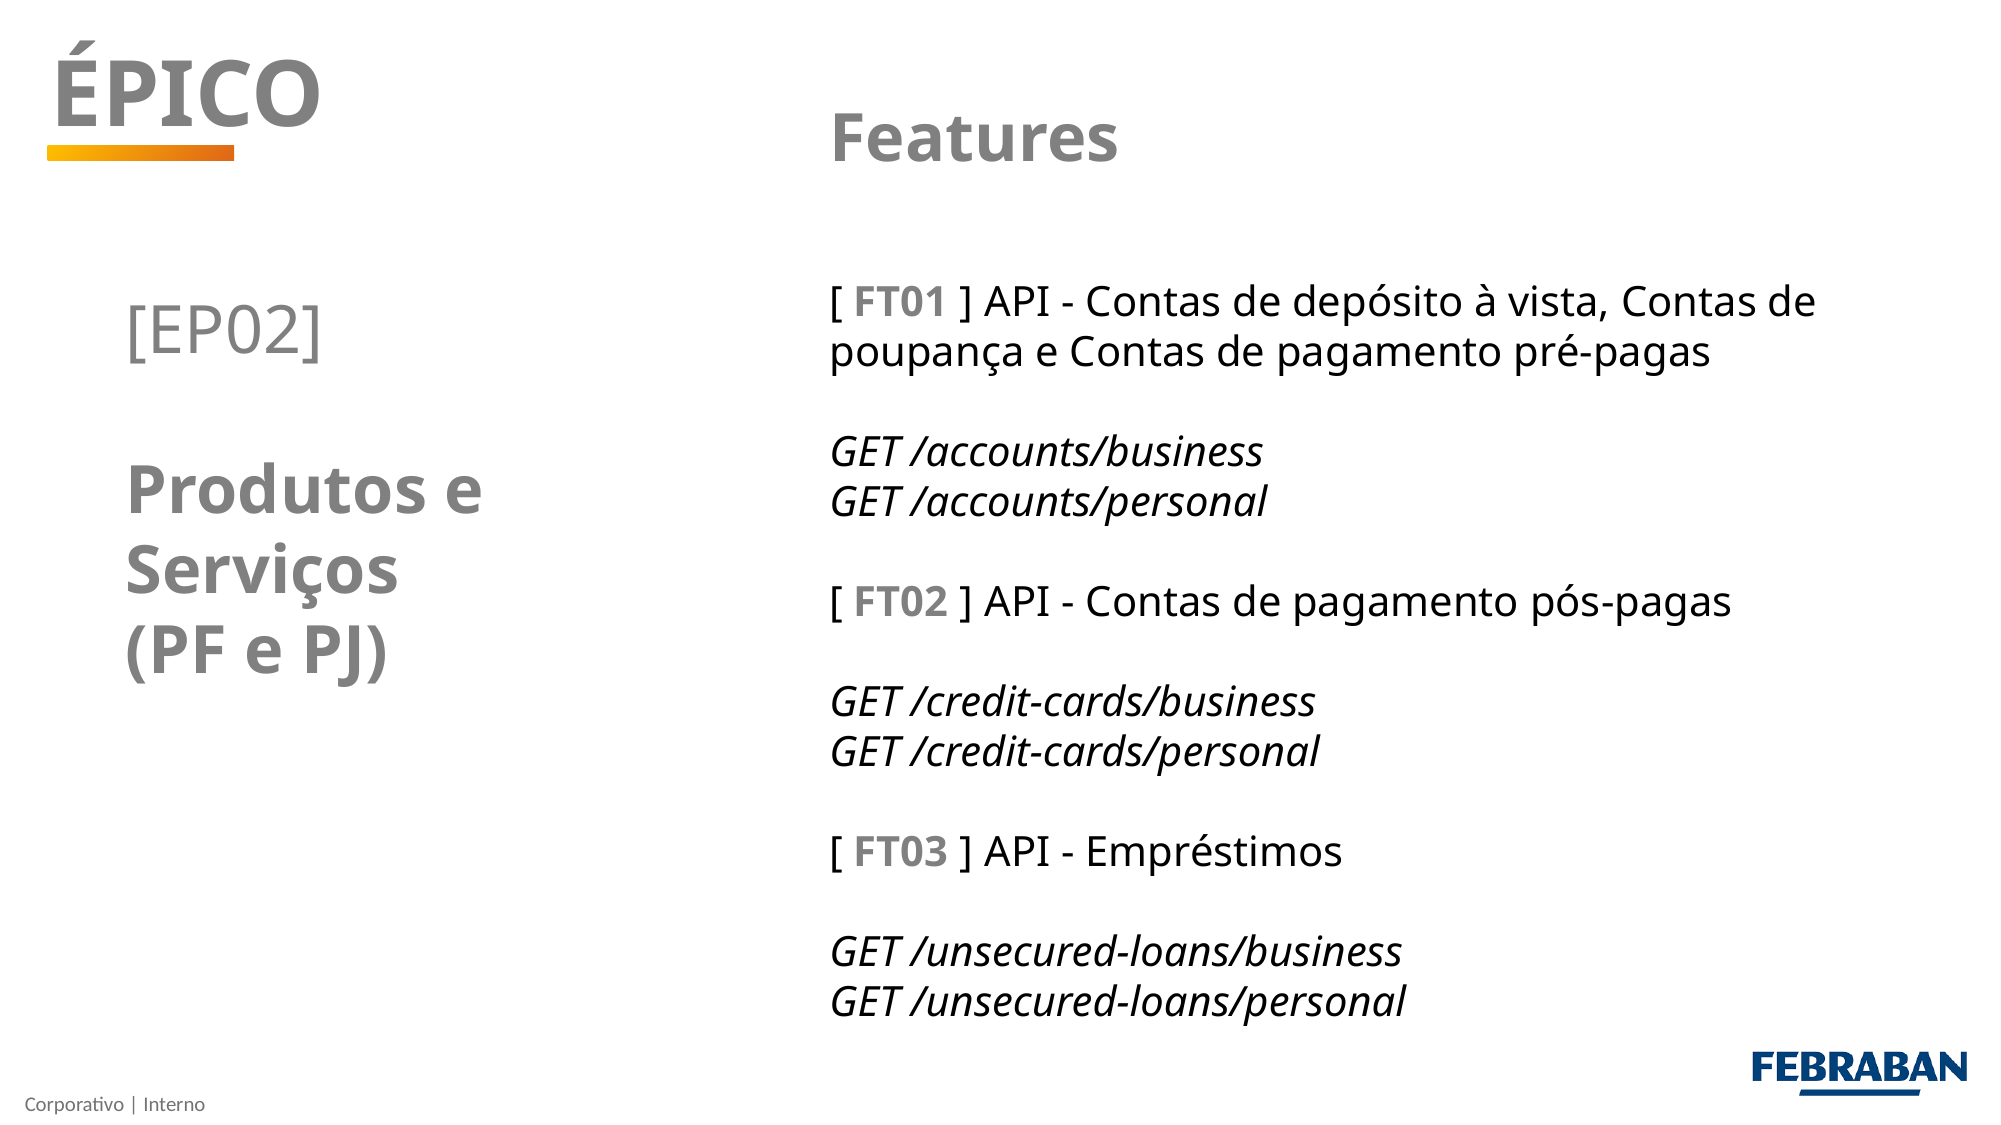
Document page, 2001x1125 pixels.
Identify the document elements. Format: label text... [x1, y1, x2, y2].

text_box Features [ FT01 ] API - Contas de depósito à vista, Contas de poupança e Contas de pagamento pré-pagas GET /accounts/business GET /accounts/personal [ FT02 ] API - Contas de pagamento pós-pagas GET /credit-cards/business GET /credit-cards/personal [ FT03 ] API - Empréstimos GET /unsecured-loans/business GET /unsecured-loans/personal [814, 87, 1964, 1033]
text_box [47, 145, 235, 162]
picture [1722, 1022, 1996, 1125]
text_box [EP02] Produtos e Serviços (PF e PJ) [111, 279, 610, 695]
text_box ÉPICO [36, 27, 1593, 152]
